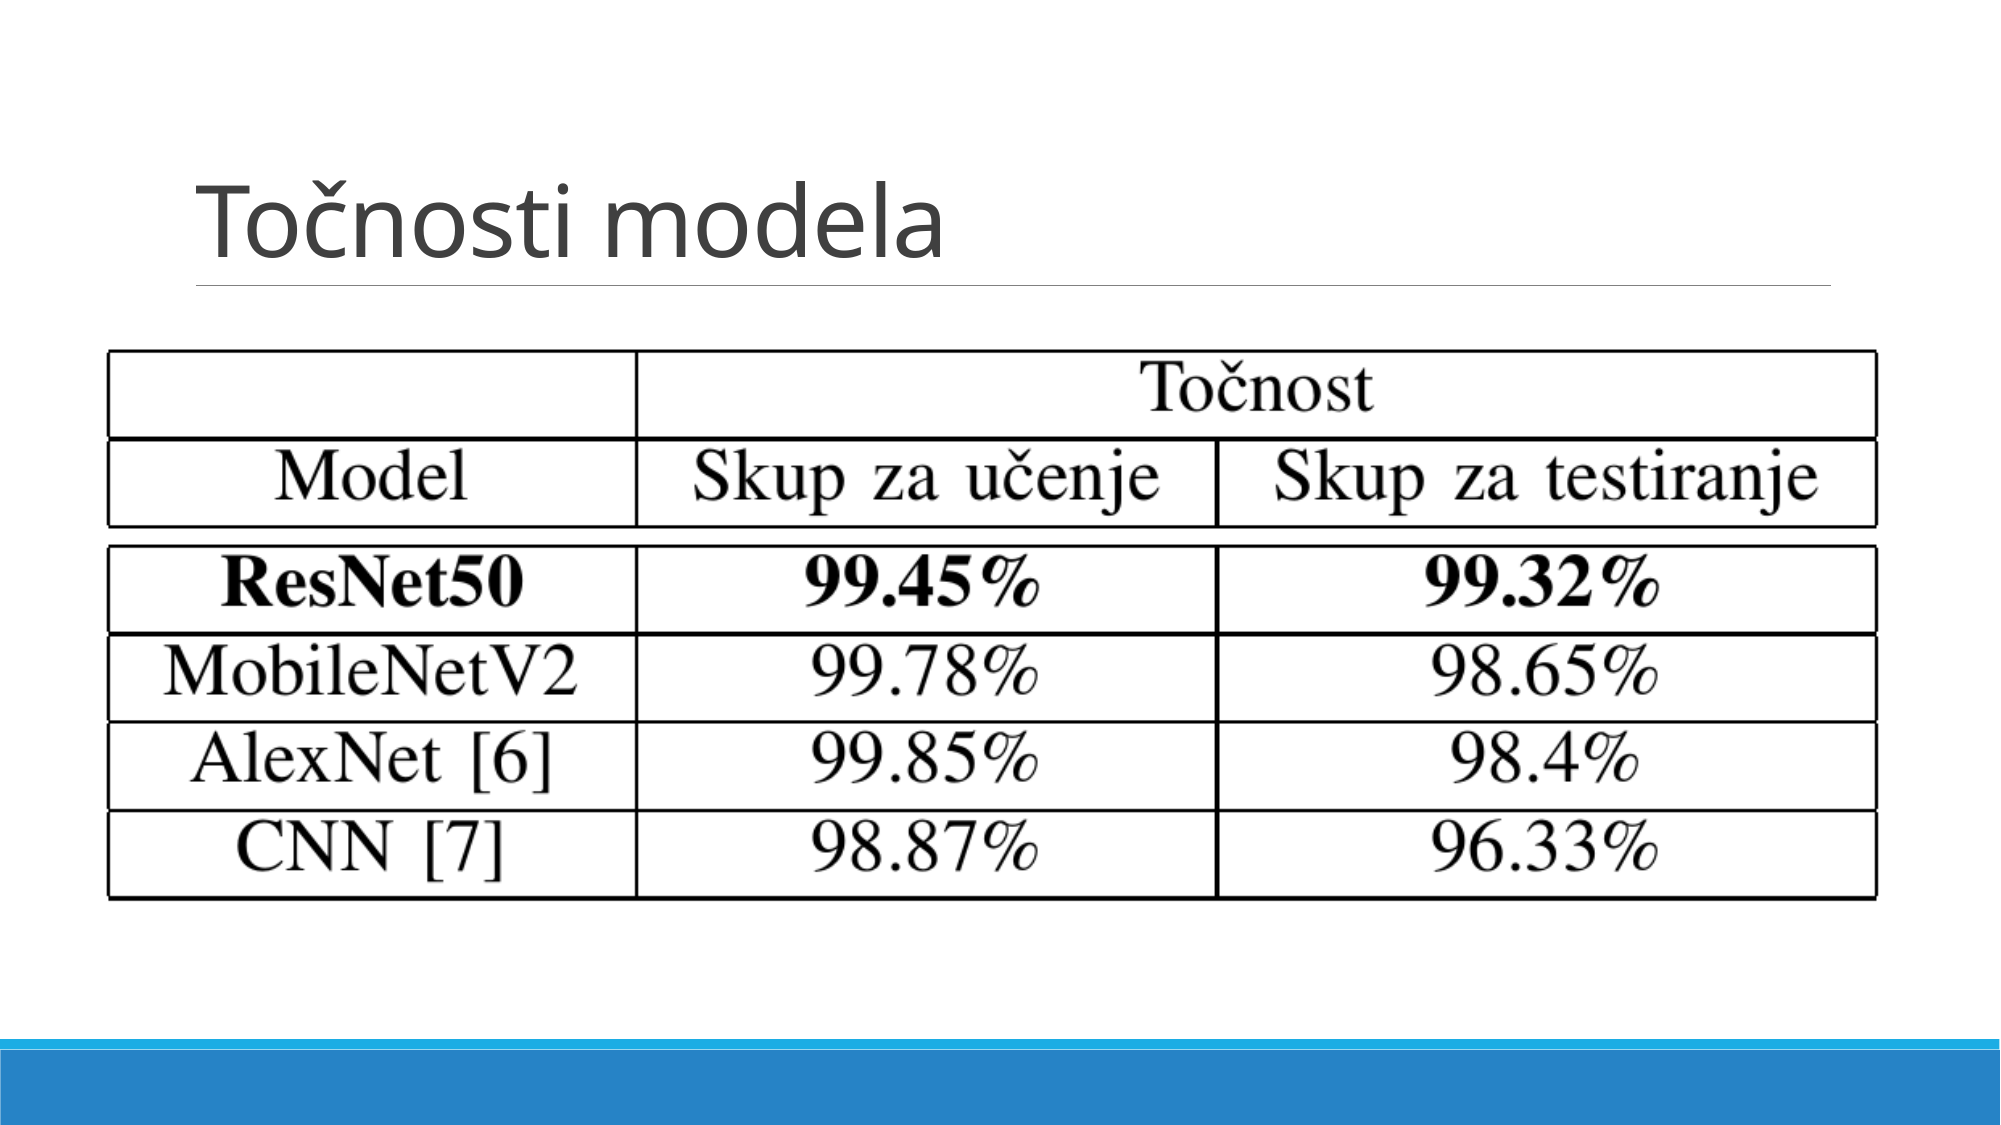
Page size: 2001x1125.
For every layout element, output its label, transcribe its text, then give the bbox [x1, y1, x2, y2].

picture [91, 330, 1909, 935]
title Točnosti modela [180, 47, 1830, 285]
